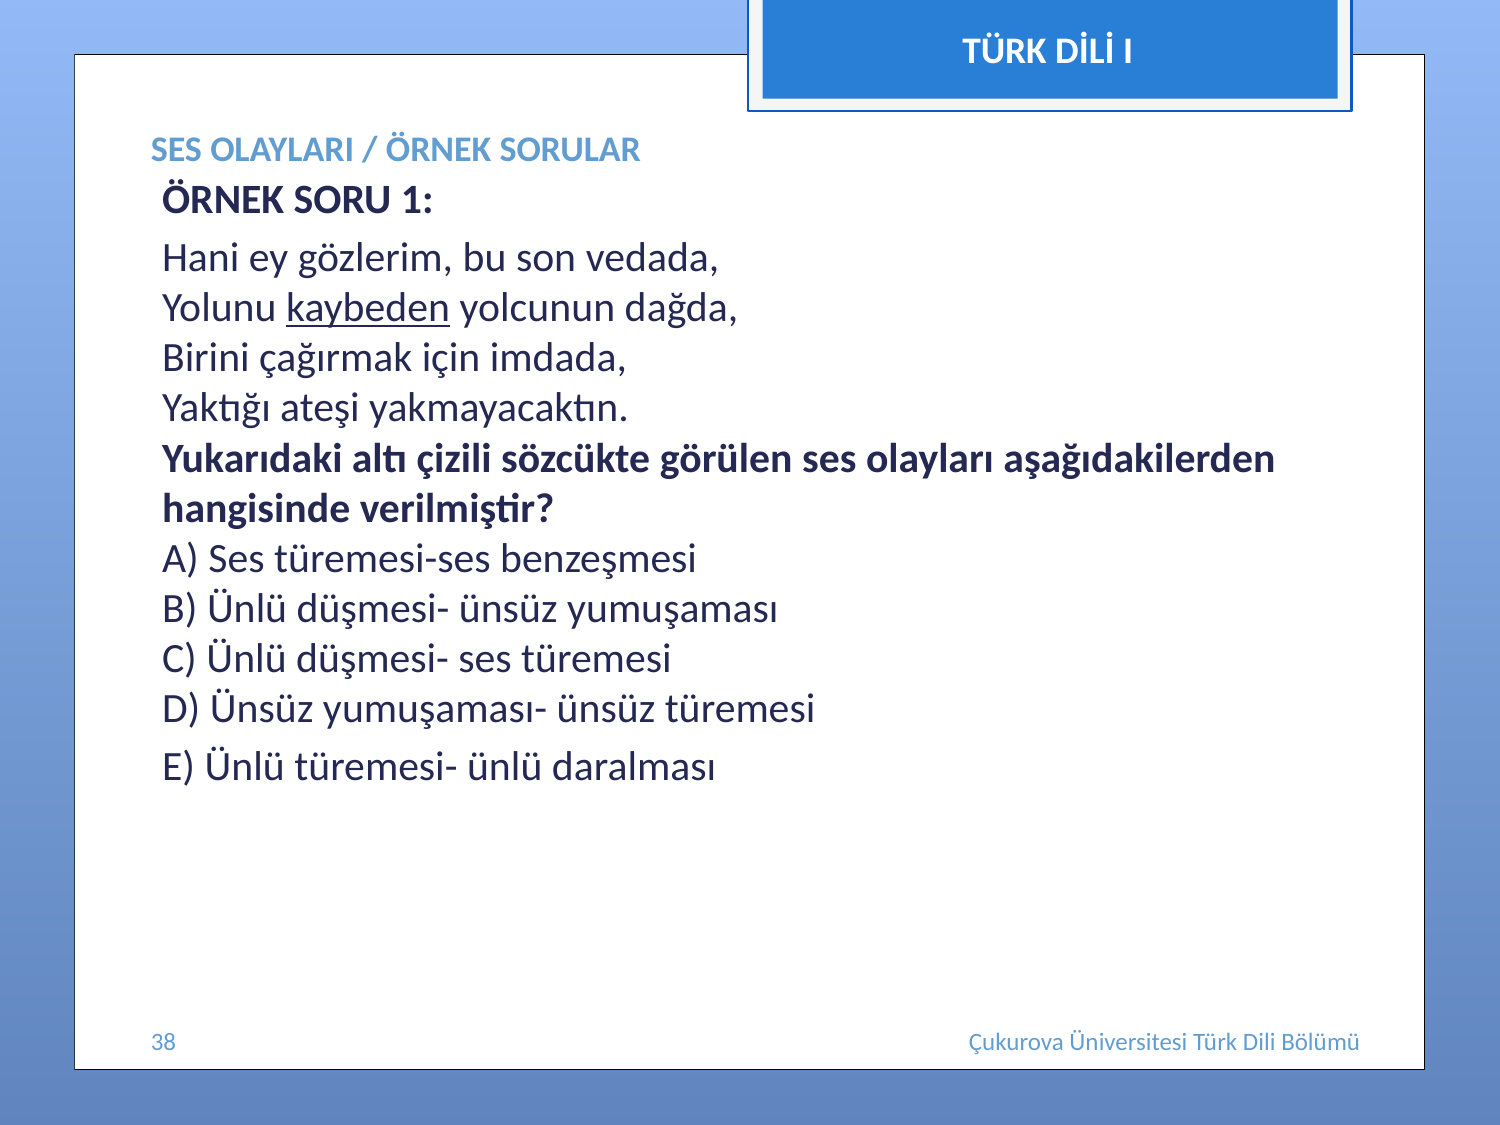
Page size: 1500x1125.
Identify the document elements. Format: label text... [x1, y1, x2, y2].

slide_number 38 [135, 1010, 355, 1071]
list ÖRNEK SORU 1: Hani ey gözlerim, bu son vedada, Yolunu kaybeden yolcunun dağda, Birini çağırmak için imdada, Yaktığı ateşi yakmayacaktın. Yukarıdaki altı çizili sözcükte görülen ses olayları aşağıdakilerden hangisinde verilmiştir? A) Ses türemesi-ses benzeşmesi B) Ünlü düşmesi- ünsüz yumuşaması C) Ünlü düşmesi- ses türemesi D) Ünsüz yumuşaması- ünsüz türemesi E) Ünlü türemesi- ünlü daralması [135, 164, 1376, 1010]
title SES OLAYLARI / ÖRNEK SORULAR [135, 117, 1376, 164]
footer Çukurova Üniversitesi Türk Dili Bölümü [355, 1010, 1376, 1071]
slide_number TÜRK DİLİ I [761, 18, 1334, 79]
